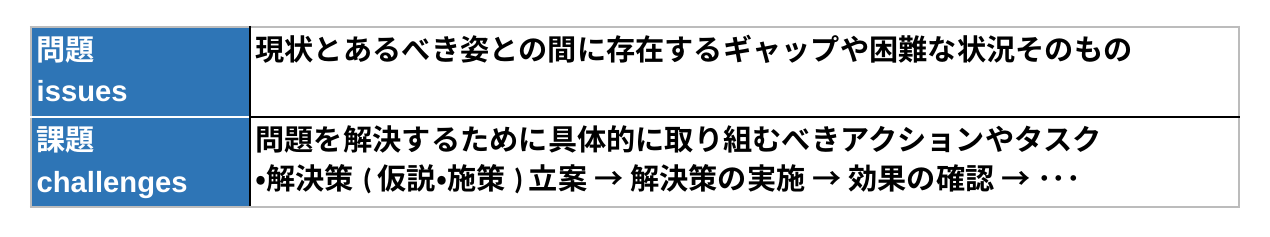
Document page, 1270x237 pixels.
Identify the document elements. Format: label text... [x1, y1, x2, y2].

table_cell 課題 challenges [32, 118, 249, 206]
table_header 問題 issues [32, 28, 249, 116]
table_header 現状とあるべき姿との間に存在するギャップや困難な状況そのもの [251, 28, 1238, 116]
table_cell 問題を解決するために具体的に取り組むべきアクションやタスク ・解決策(仮説・施策)立案 → 解決策の実施 → 効果の確認 → ･･･ [251, 118, 1238, 206]
